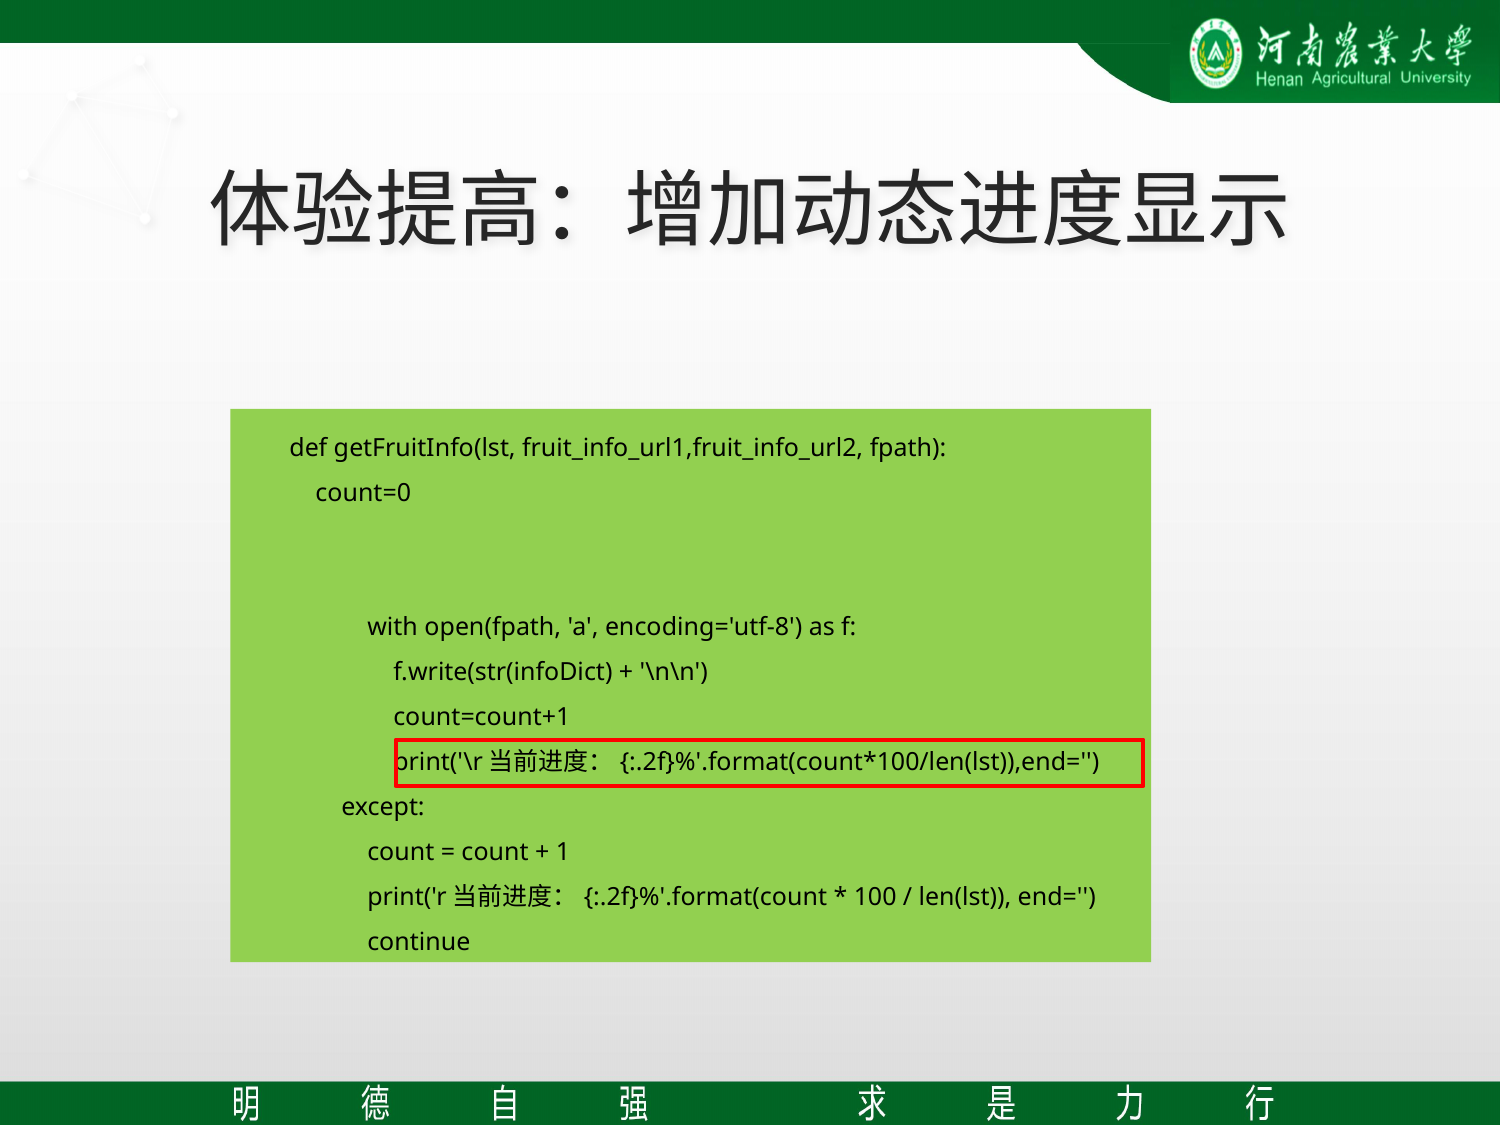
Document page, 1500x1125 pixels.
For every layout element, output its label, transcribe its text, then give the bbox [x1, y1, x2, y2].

text_box 体验提高：增加动态进度显示 [193, 148, 1306, 264]
text_box def getFruitInfo(lst, fruit_info_url1,fruit_info_url2, fpath): count=0 with open(fpath, 'a', encoding='utf-8') as f: f.write(str(infoDict) + '\n\n') count=count+1 print('\r当前进度：{:.2f}%'.format(count*100/len(lst)),end='') except: count = count + 1 print('r当前进度：{:.2f}%'.format(count * 100 / len(lst)), end='') continue [230, 408, 1152, 963]
text_box [394, 738, 1145, 788]
picture [0, 0, 1500, 1125]
